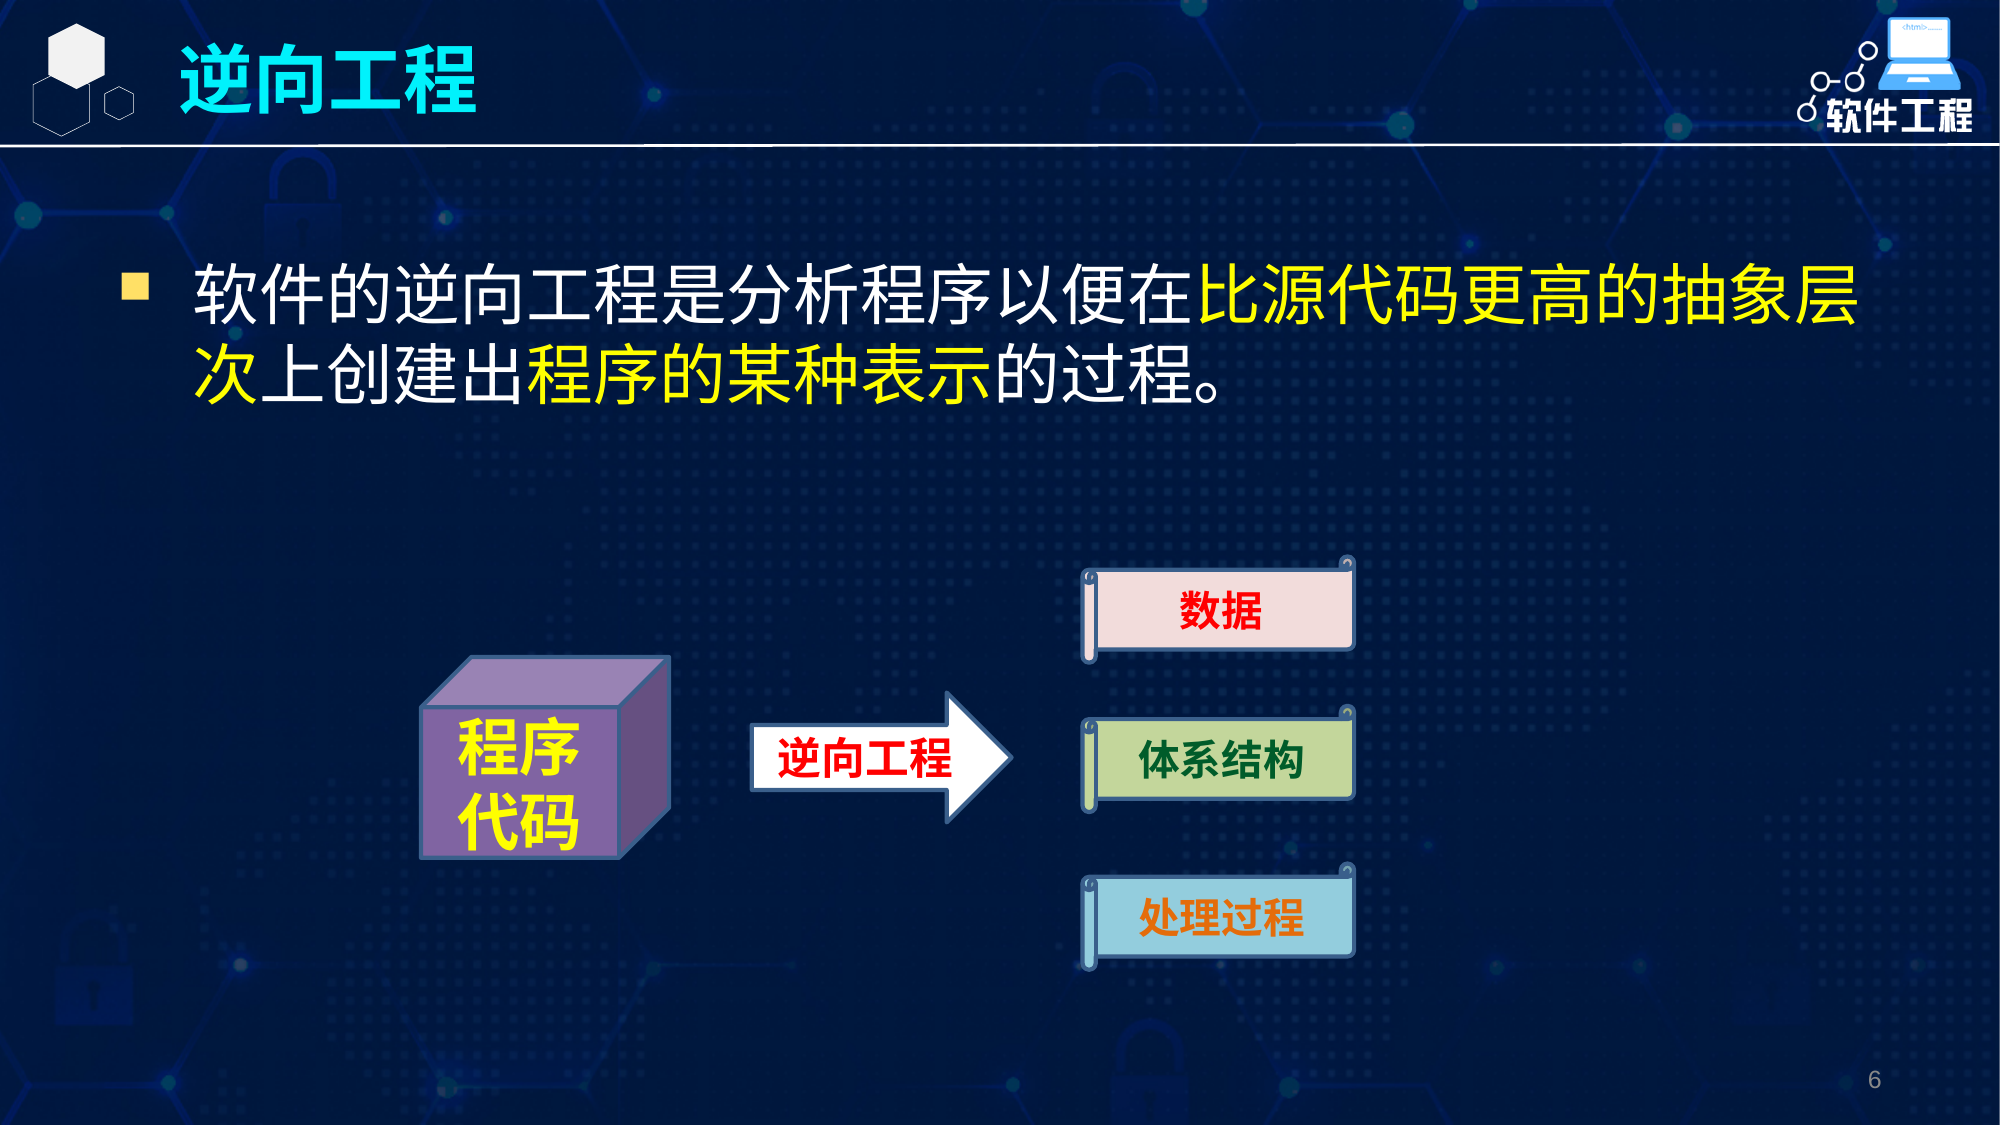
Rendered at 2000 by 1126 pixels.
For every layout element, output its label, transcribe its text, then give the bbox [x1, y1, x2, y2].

text_box 处理过程 [1080, 861, 1357, 972]
text_box 数据 [1080, 554, 1357, 665]
slide_number 6 [1433, 1042, 1900, 1103]
text_box 程序代码 [418, 654, 672, 860]
text_box 体系结构 [1080, 703, 1357, 815]
text_box 逆向工程 [749, 690, 1014, 825]
list 软件的逆向工程是分析程序以便在比源代码更高的抽象层次上创建出程序的某种表示的过程。 [99, 243, 1900, 634]
picture [0, 146, 2000, 1125]
text_box 逆向工程 [161, 19, 1632, 136]
picture [0, 0, 2000, 145]
